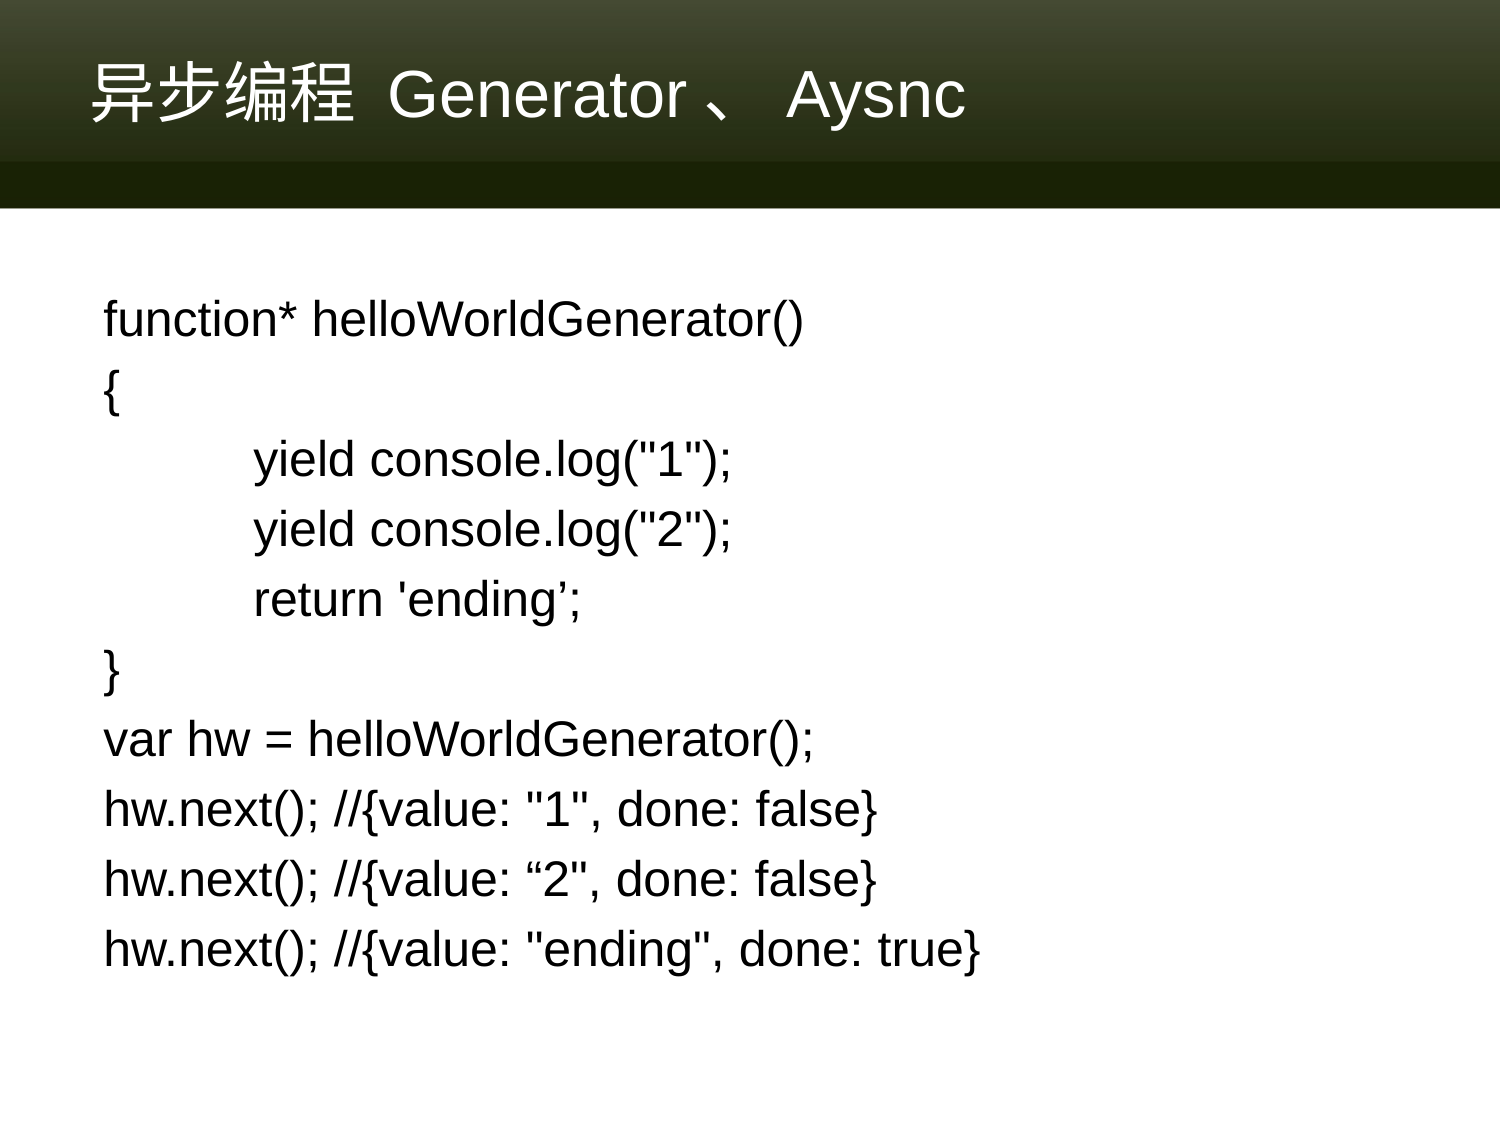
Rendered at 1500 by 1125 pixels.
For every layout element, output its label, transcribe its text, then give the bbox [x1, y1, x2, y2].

list function* helloWorldGenerator() { yield console.log("1"); yield console.log("2"); return 'ending’; } var hw = helloWorldGenerator(); hw.next(); //{value: "1", done: false} hw.next(); //{value: “2", done: false} hw.next(); //{value: "ending", done: true} [88, 278, 1439, 1065]
picture [0, 0, 1500, 1125]
title 异步编程 Generator、Aysnc [74, 44, 1426, 138]
